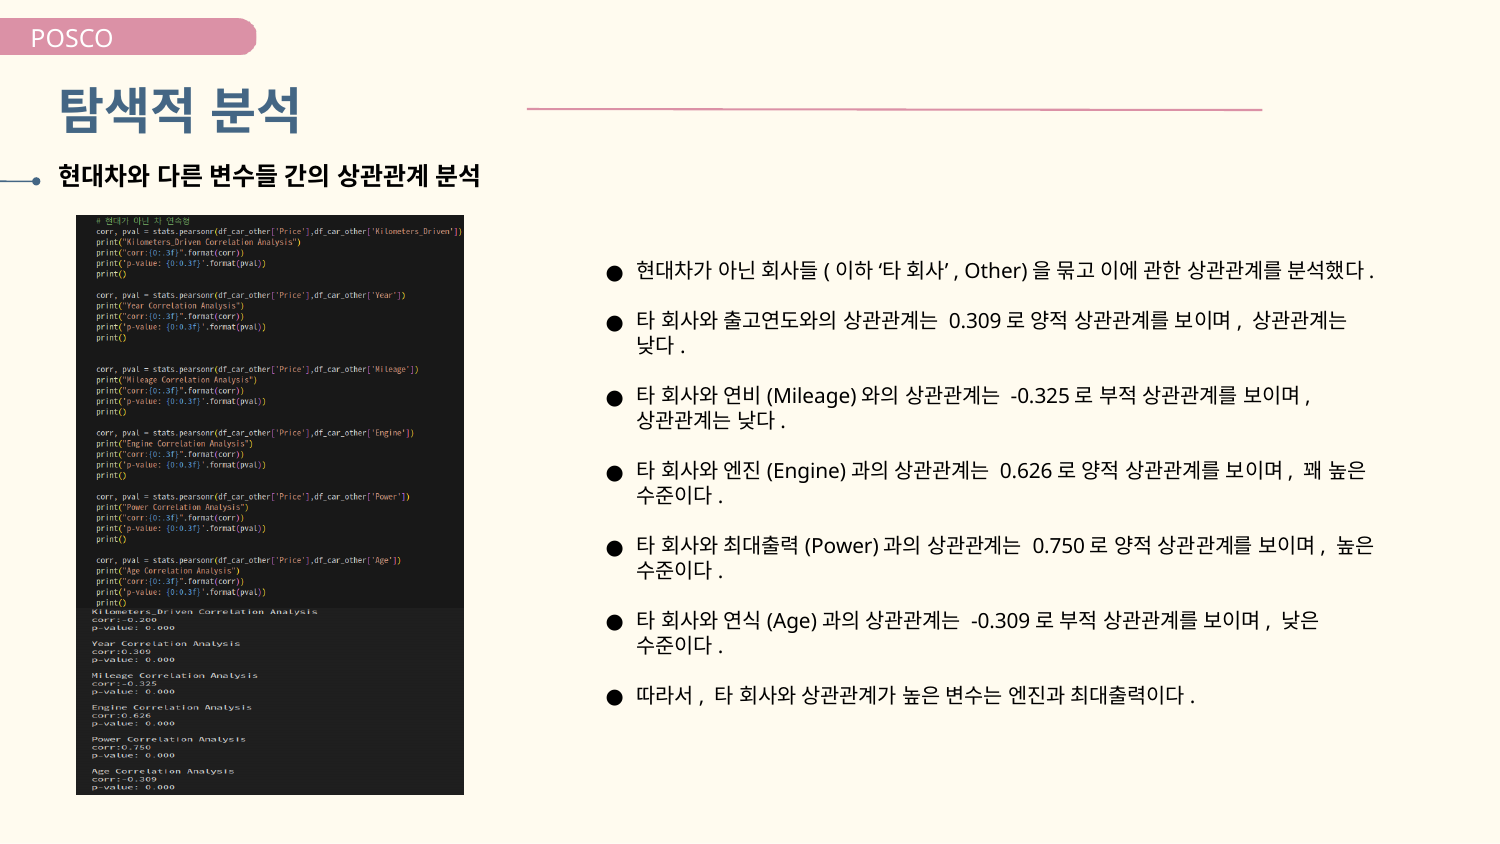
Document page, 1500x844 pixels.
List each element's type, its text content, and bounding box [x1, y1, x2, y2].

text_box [0, 16, 1263, 197]
text_box 현대차가 아닌 회사들(이하 ‘타 회사’, Other)을 묶고 이에 관한 상관관계를 분석했다. 타 회사와 출고연도와의 상관관계는 0.309로 양적 상관관계를 보이며, 상관관계는 낮다. 타 회사와 연비(Mileage)와의 상관관계는 -0.325로 부적 상관관계를 보이며, 상관관계는 낮다. 타 회사와 엔진(Engine)과의 상관관계는 0.626로 양적 상관관계를 보이며, 꽤 높은 수준이다. 타 회사와 최대출력(Power)과의 상관관계는 0.750로 양적 상관관계를 보이며, 높은 수준이다. 타 회사와 연식(Age)과의 상관관계는 -0.309로 부적 상관관계를 보이며, 낮은 수준이다. 따라서, 타 회사와 상관관계가 높은 변수는 엔진과 최대출력이다. [592, 251, 1400, 691]
picture [75, 215, 464, 796]
